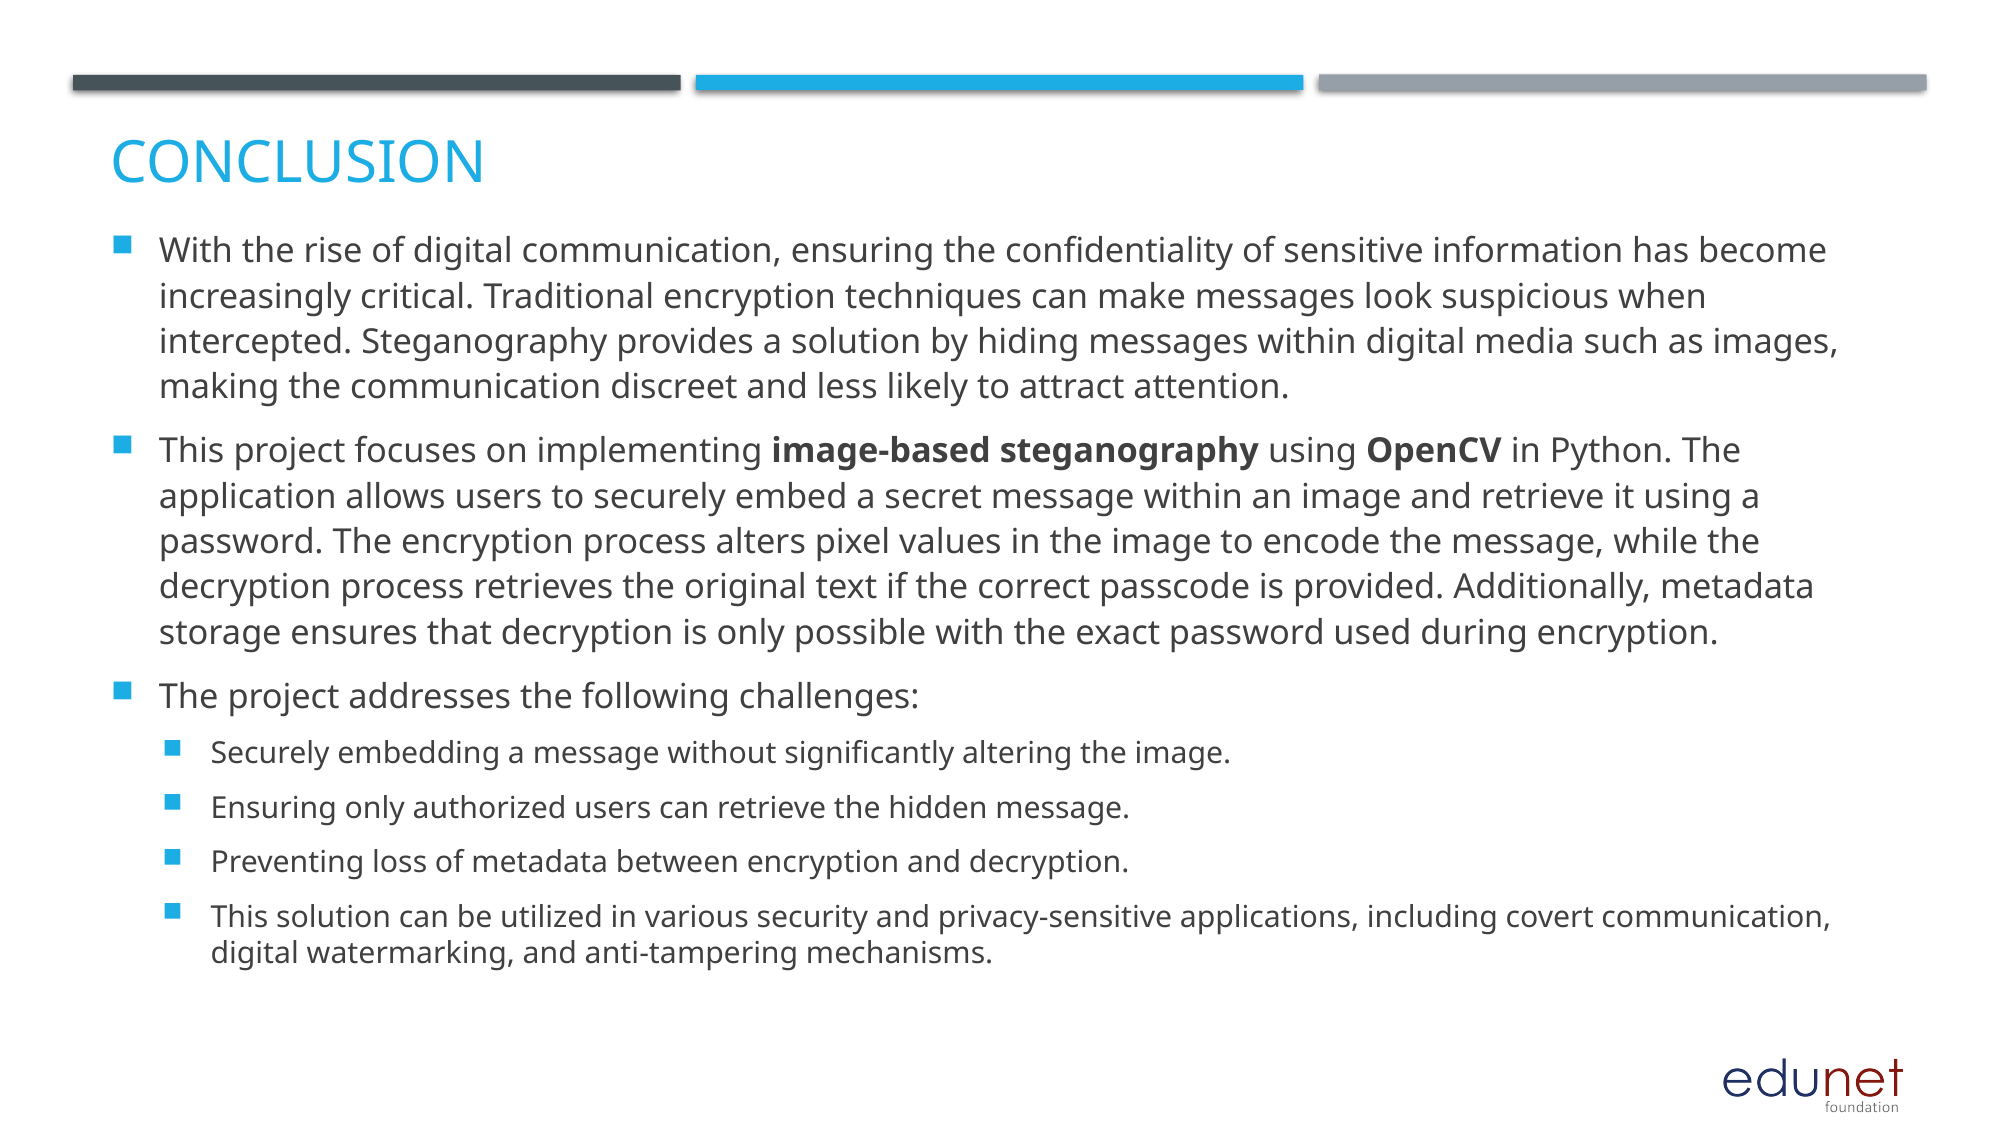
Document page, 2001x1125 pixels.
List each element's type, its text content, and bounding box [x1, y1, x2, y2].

list With the rise of digital communication, ensuring the confidentiality of sensitive information has become increasingly critical. Traditional encryption techniques can make messages look suspicious when intercepted. Steganography provides a solution by hiding messages within digital media such as images, making the communication discreet and less likely to attract attention. This project focuses on implementing image-based steganography using OpenCV in Python. The application allows users to securely embed a secret message within an image and retrieve it using a password. The encryption process alters pixel values in the image to encode the message, while the decryption process retrieves the original text if the correct passcode is provided. Additionally, metadata storage ensures that decryption is only possible with the exact password used during encryption. The project addresses the following challenges: Securely embedding a message without significantly altering the image. Ensuring only authorized users can retrieve the hidden message. Preventing loss of metadata between encryption and decryption. This solution can be utilized in various security and privacy-sensitive applications, including covert communication, digital watermarking, and anti-tampering mechanisms. [95, 213, 1905, 981]
picture [1719, 1056, 1905, 1116]
title Conclusion [95, 115, 1905, 203]
